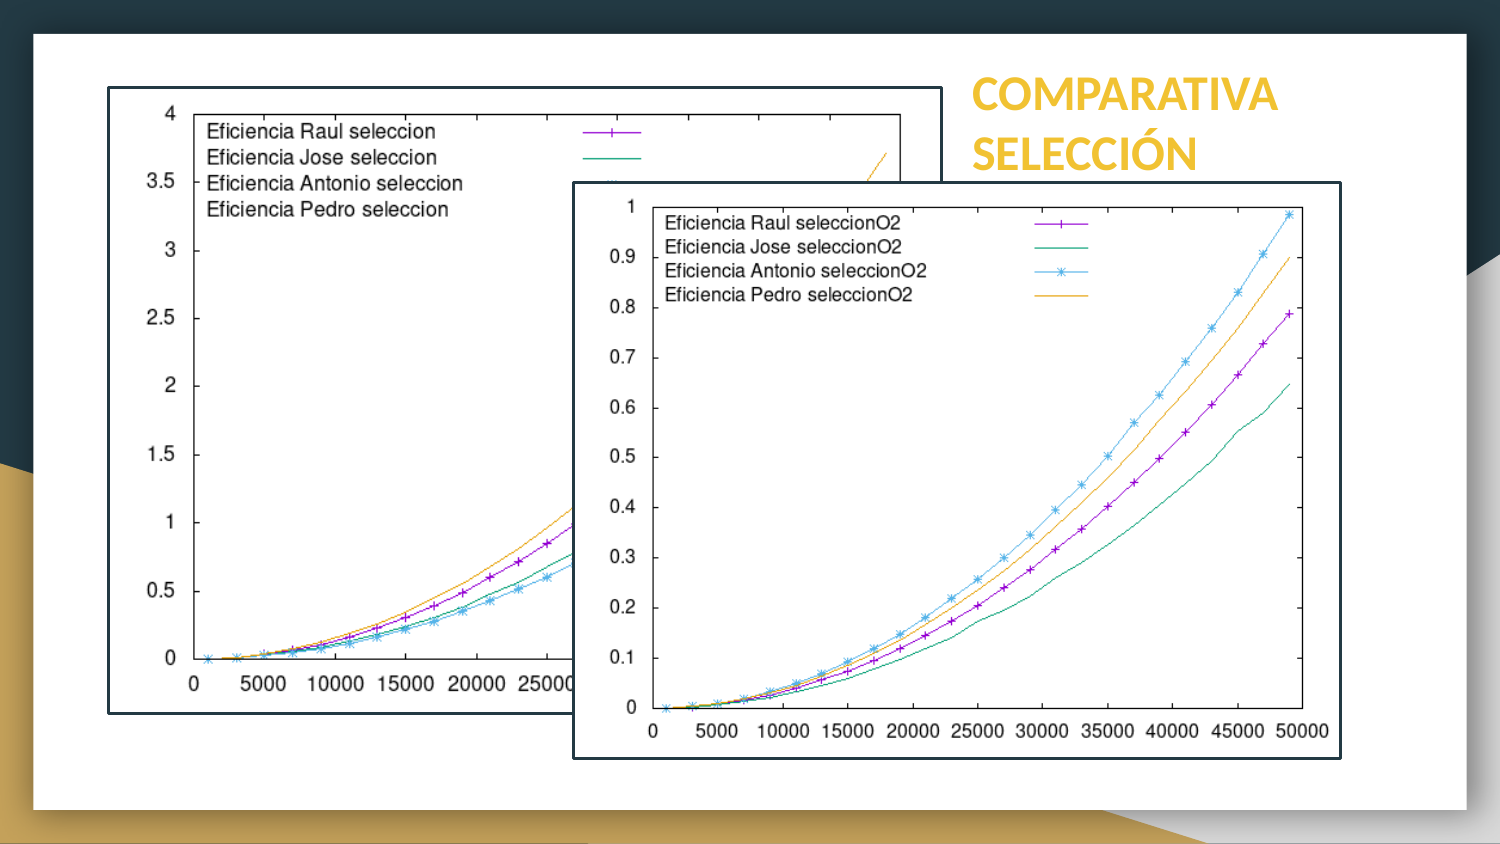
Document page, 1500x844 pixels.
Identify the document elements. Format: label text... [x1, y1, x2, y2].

picture [109, 88, 1339, 757]
text_box COMPARATIVA SELECCIÓN [957, 45, 1339, 183]
